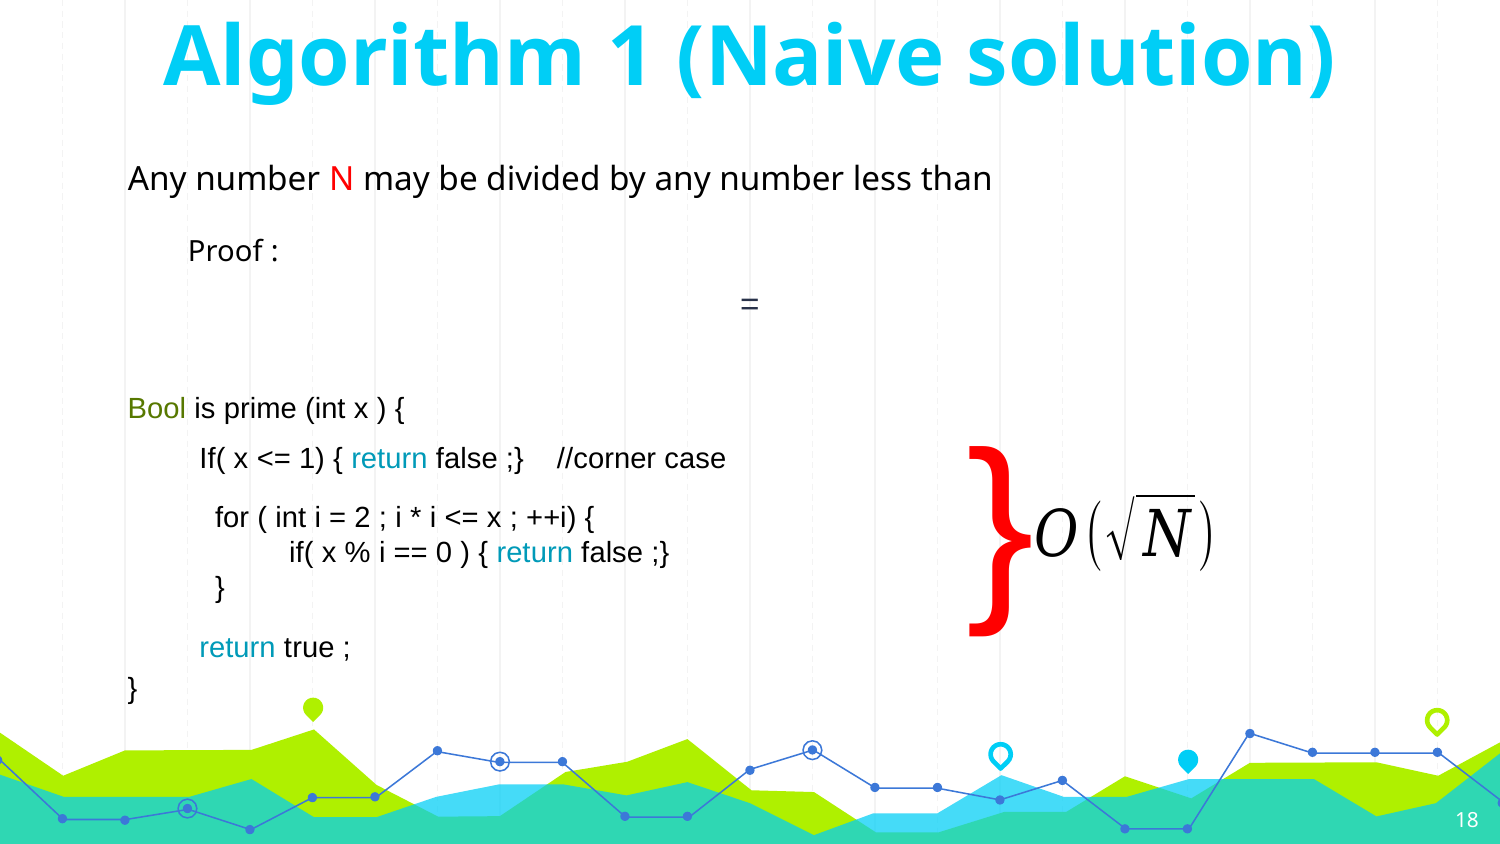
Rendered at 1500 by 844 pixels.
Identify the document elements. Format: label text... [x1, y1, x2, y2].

text_box Proof : [173, 224, 1206, 275]
text_box } [951, 383, 1086, 644]
slide_number 18 [1403, 791, 1494, 844]
text_box Algorithm 1 (Naive solution) [0, 0, 1500, 118]
text_box return true ; [184, 620, 896, 671]
text_box for ( int i = 2 ; i * i <= x ; ++i) { if( x % i == 0 ) { return false ;} } [200, 491, 911, 611]
text_box Bool is prime (int x ) { } [113, 381, 998, 712]
text_box If( x <= 1) { return false ;} //corner case [184, 432, 896, 483]
